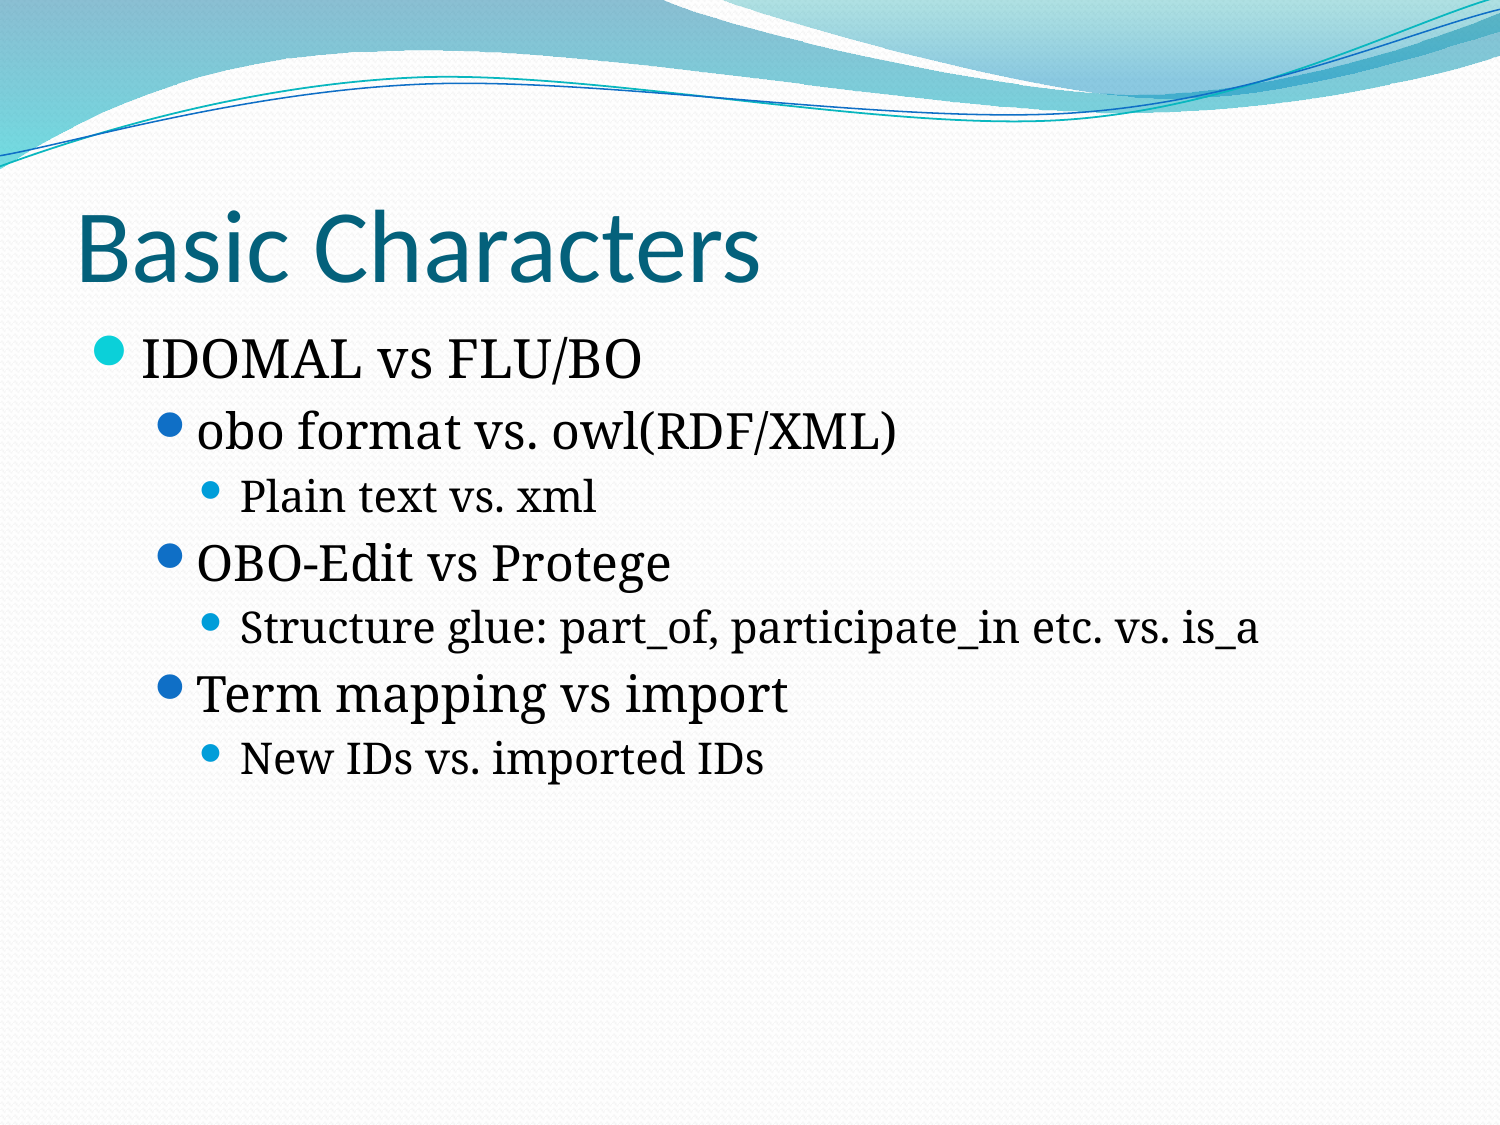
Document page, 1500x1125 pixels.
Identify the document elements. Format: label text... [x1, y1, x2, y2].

title Basic Characters [75, 115, 1425, 303]
list IDOMAL vs FLU/BO obo format vs. owl(RDF/XML) Plain text vs. xml OBO-Edit vs Protege Structure glue: part_of, participate_in etc. vs. is_a Term mapping vs import New IDs vs. imported IDs [75, 317, 1425, 1038]
